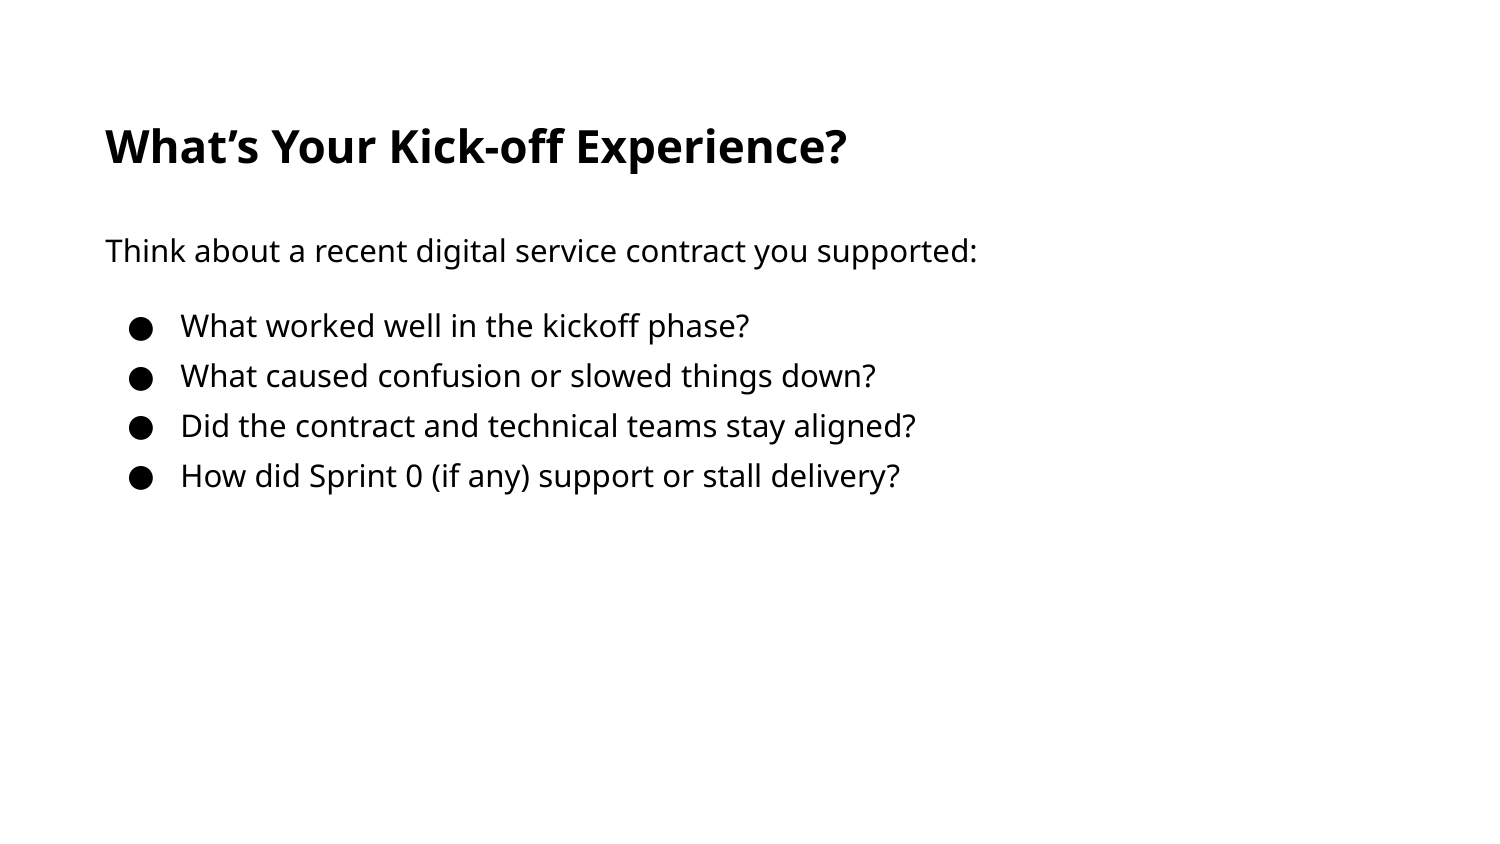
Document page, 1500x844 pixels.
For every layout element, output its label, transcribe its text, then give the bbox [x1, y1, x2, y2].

text_box [99, 348, 1038, 373]
text_box Think about a recent digital service contract you supported: What worked well in the kickoff phase? What caused confusion or slowed things down? Did the contract and technical teams stay aligned? How did Sprint 0 (if any) support or stall delivery? [90, 373, 1311, 687]
text_box What’s Your Kick-off Experience? [90, 100, 1410, 191]
